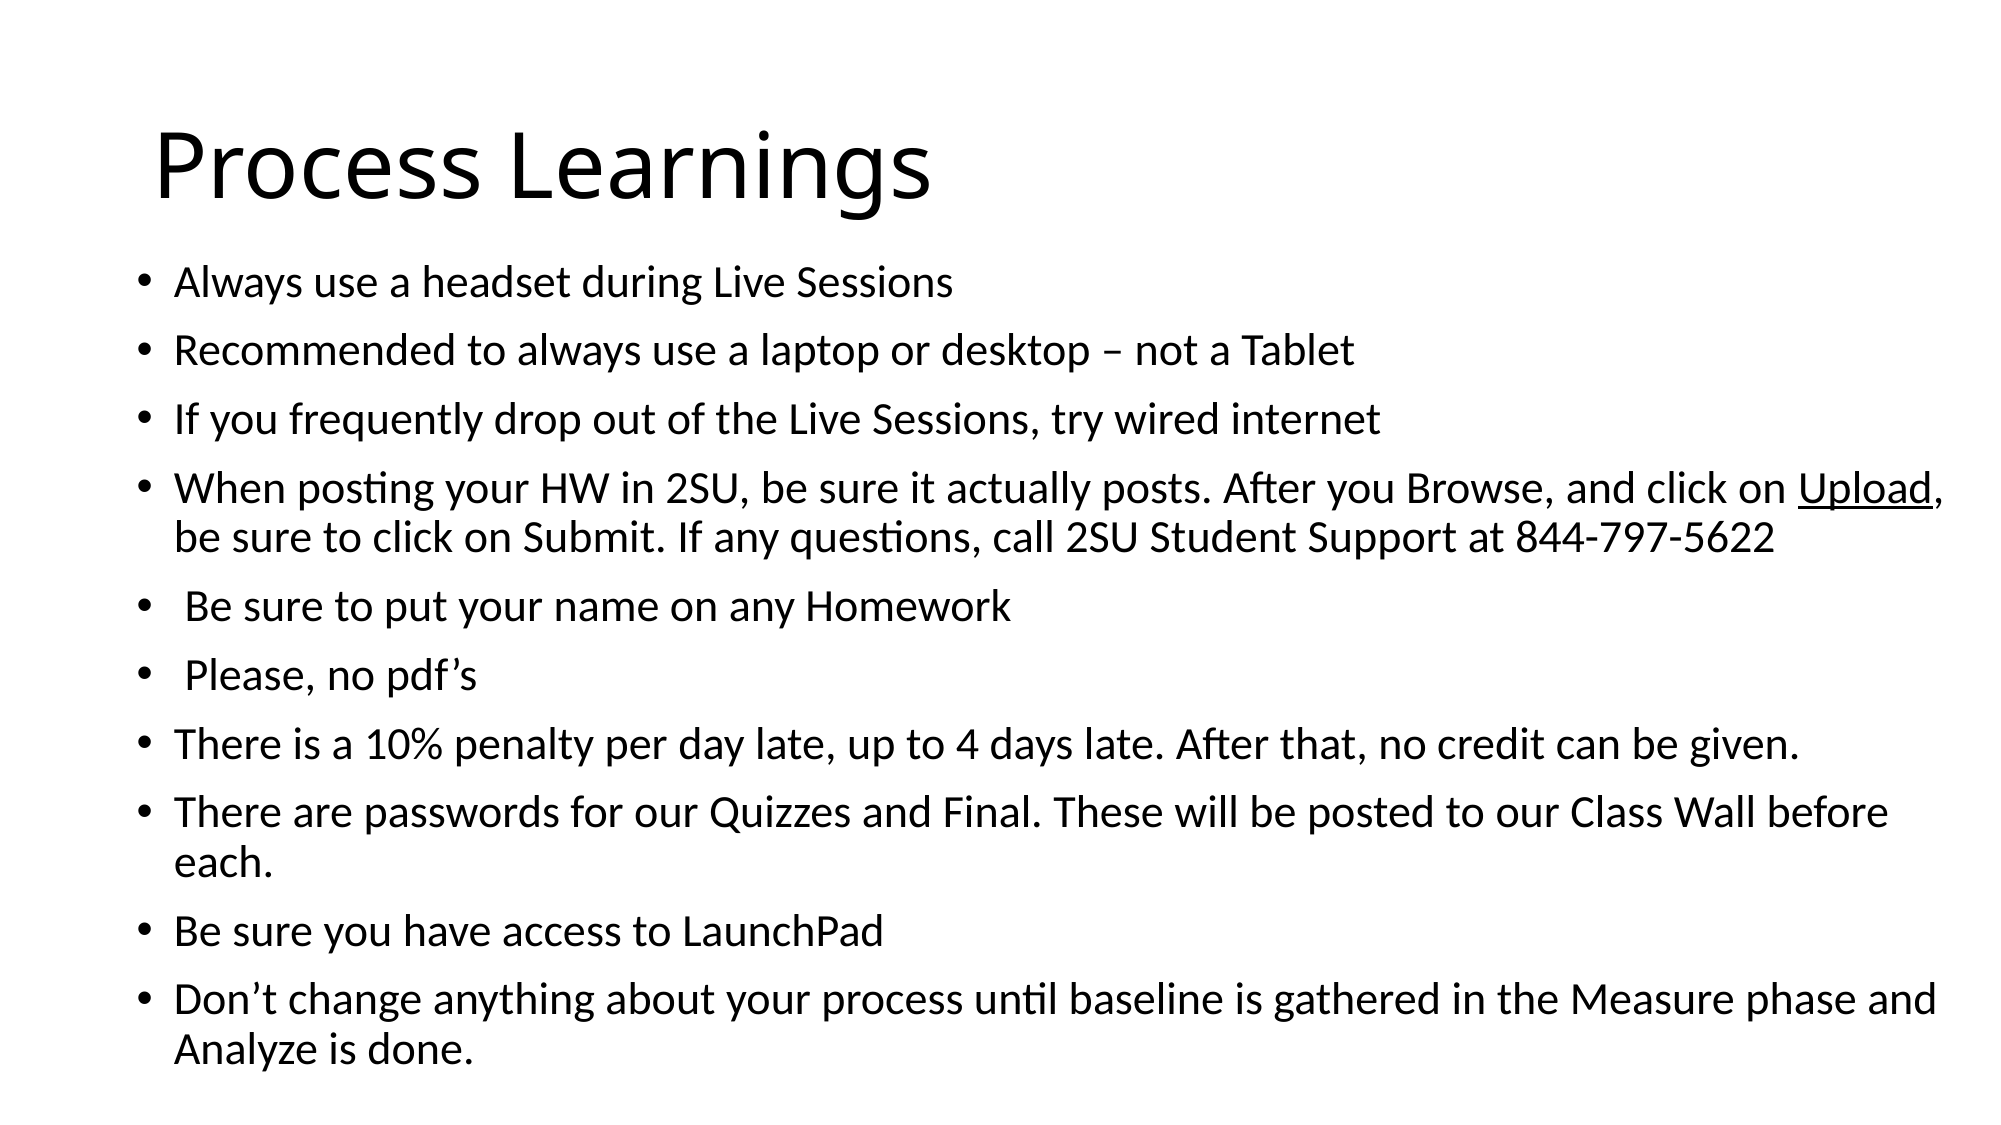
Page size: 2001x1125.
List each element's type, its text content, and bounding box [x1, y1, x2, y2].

list Always use a headset during Live Sessions Recommended to always use a laptop or desktop – not a Tablet If you frequently drop out of the Live Sessions, try wired internet When posting your HW in 2SU, be sure it actually posts. After you Browse, and click on Upload, be sure to click on Submit. If any questions, call 2SU Student Support at 844-797-5622 Be sure to put your name on any Homework Please, no pdf’s There is a 10% penalty per day late, up to 4 days late. After that, no credit can be given. There are passwords for our Quizzes and Final. These will be posted to our Class Wall before each. Be sure you have access to LaunchPad Don’t change anything about your process until baseline is gathered in the Measure phase and Analyze is done. [121, 249, 1968, 1085]
title Process Learnings [137, 59, 1863, 249]
